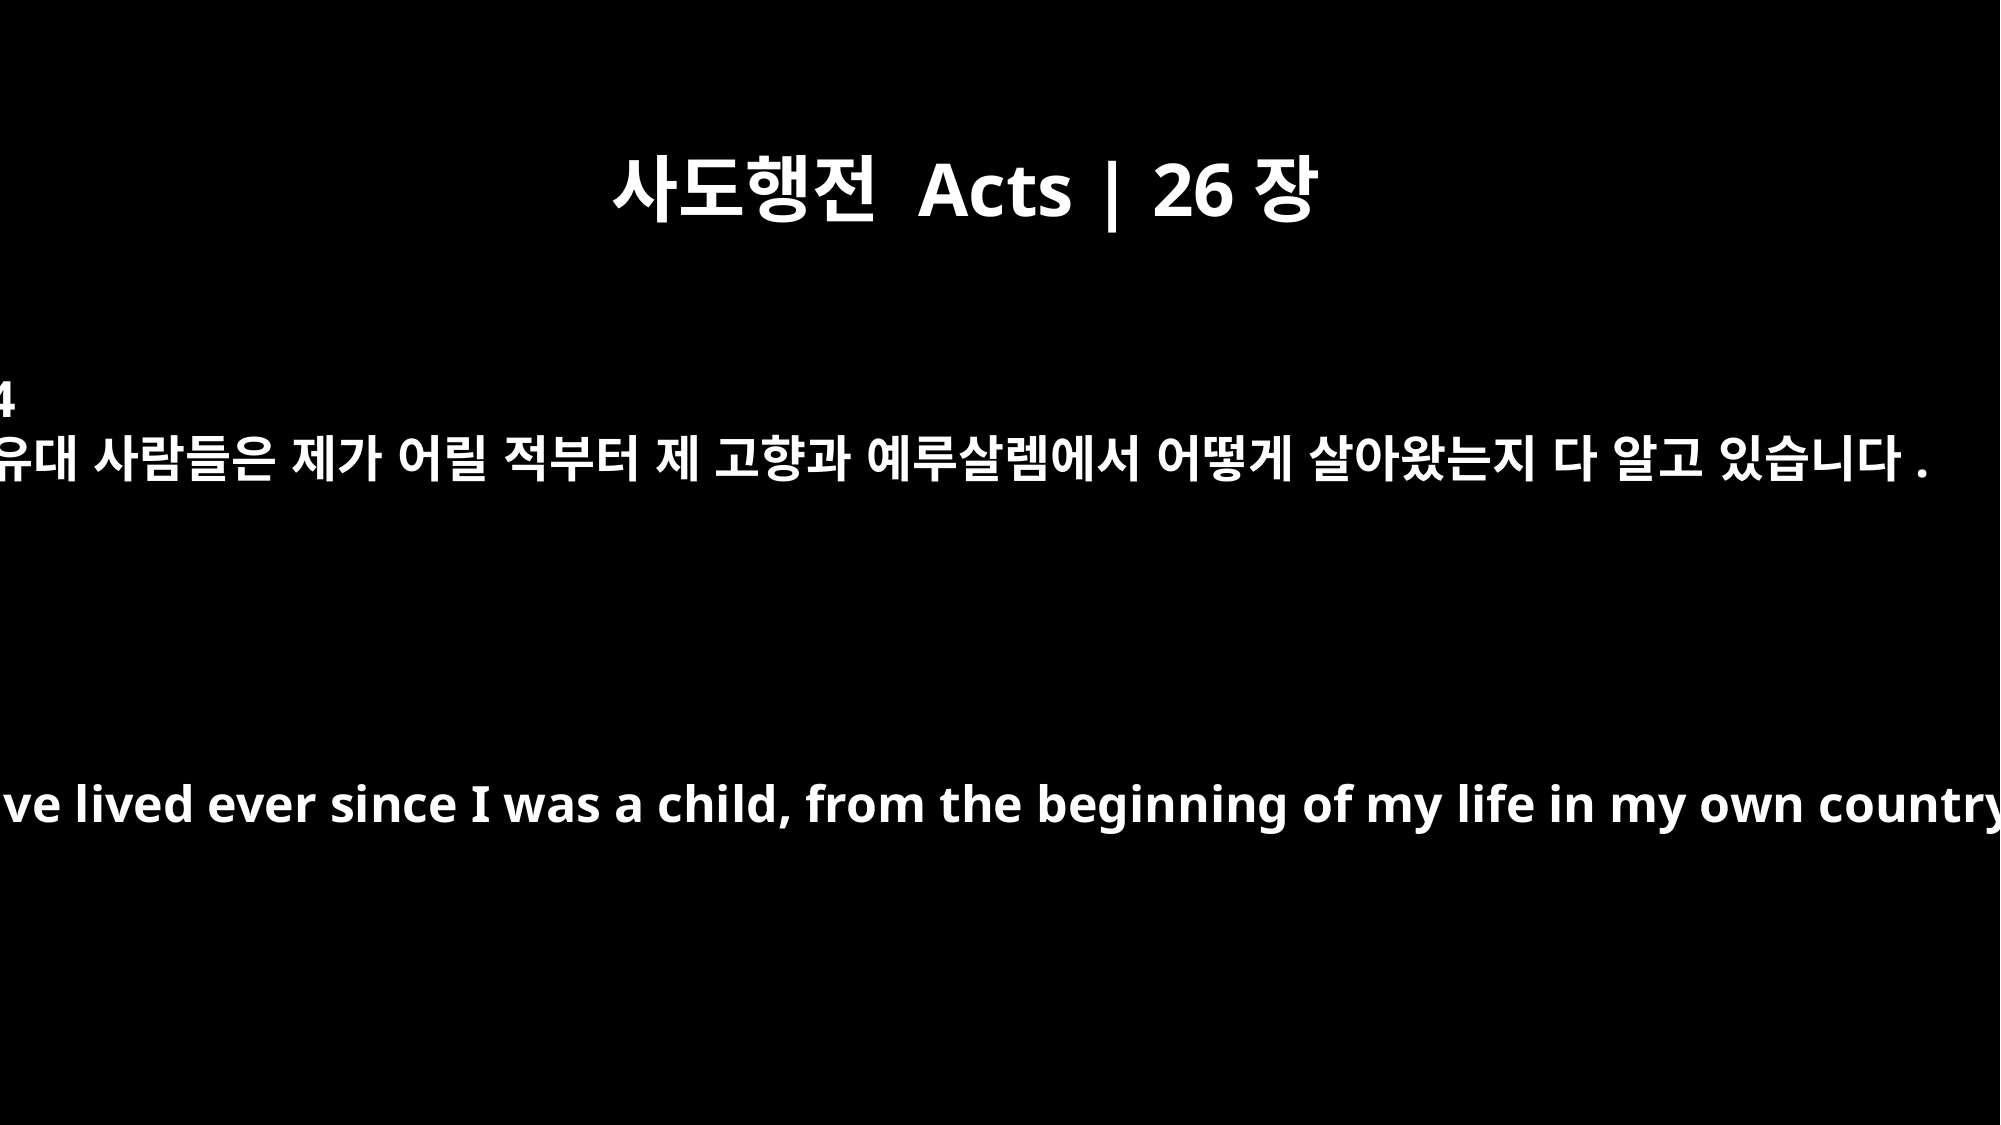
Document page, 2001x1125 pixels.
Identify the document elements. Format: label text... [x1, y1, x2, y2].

text_box "The Jews all know the way I have lived ever since I was a child, from the beginning of my life in my own country, and also in Jerusalem. [0, 764, 2000, 840]
text_box 4 유대 사람들은 제가 어릴 적부터 제 고향과 예루살렘에서 어떻게 살아왔는지 다 알고 있습니다. [0, 359, 1945, 495]
text_box 사도행전 Acts | 26장 [596, 136, 1336, 239]
